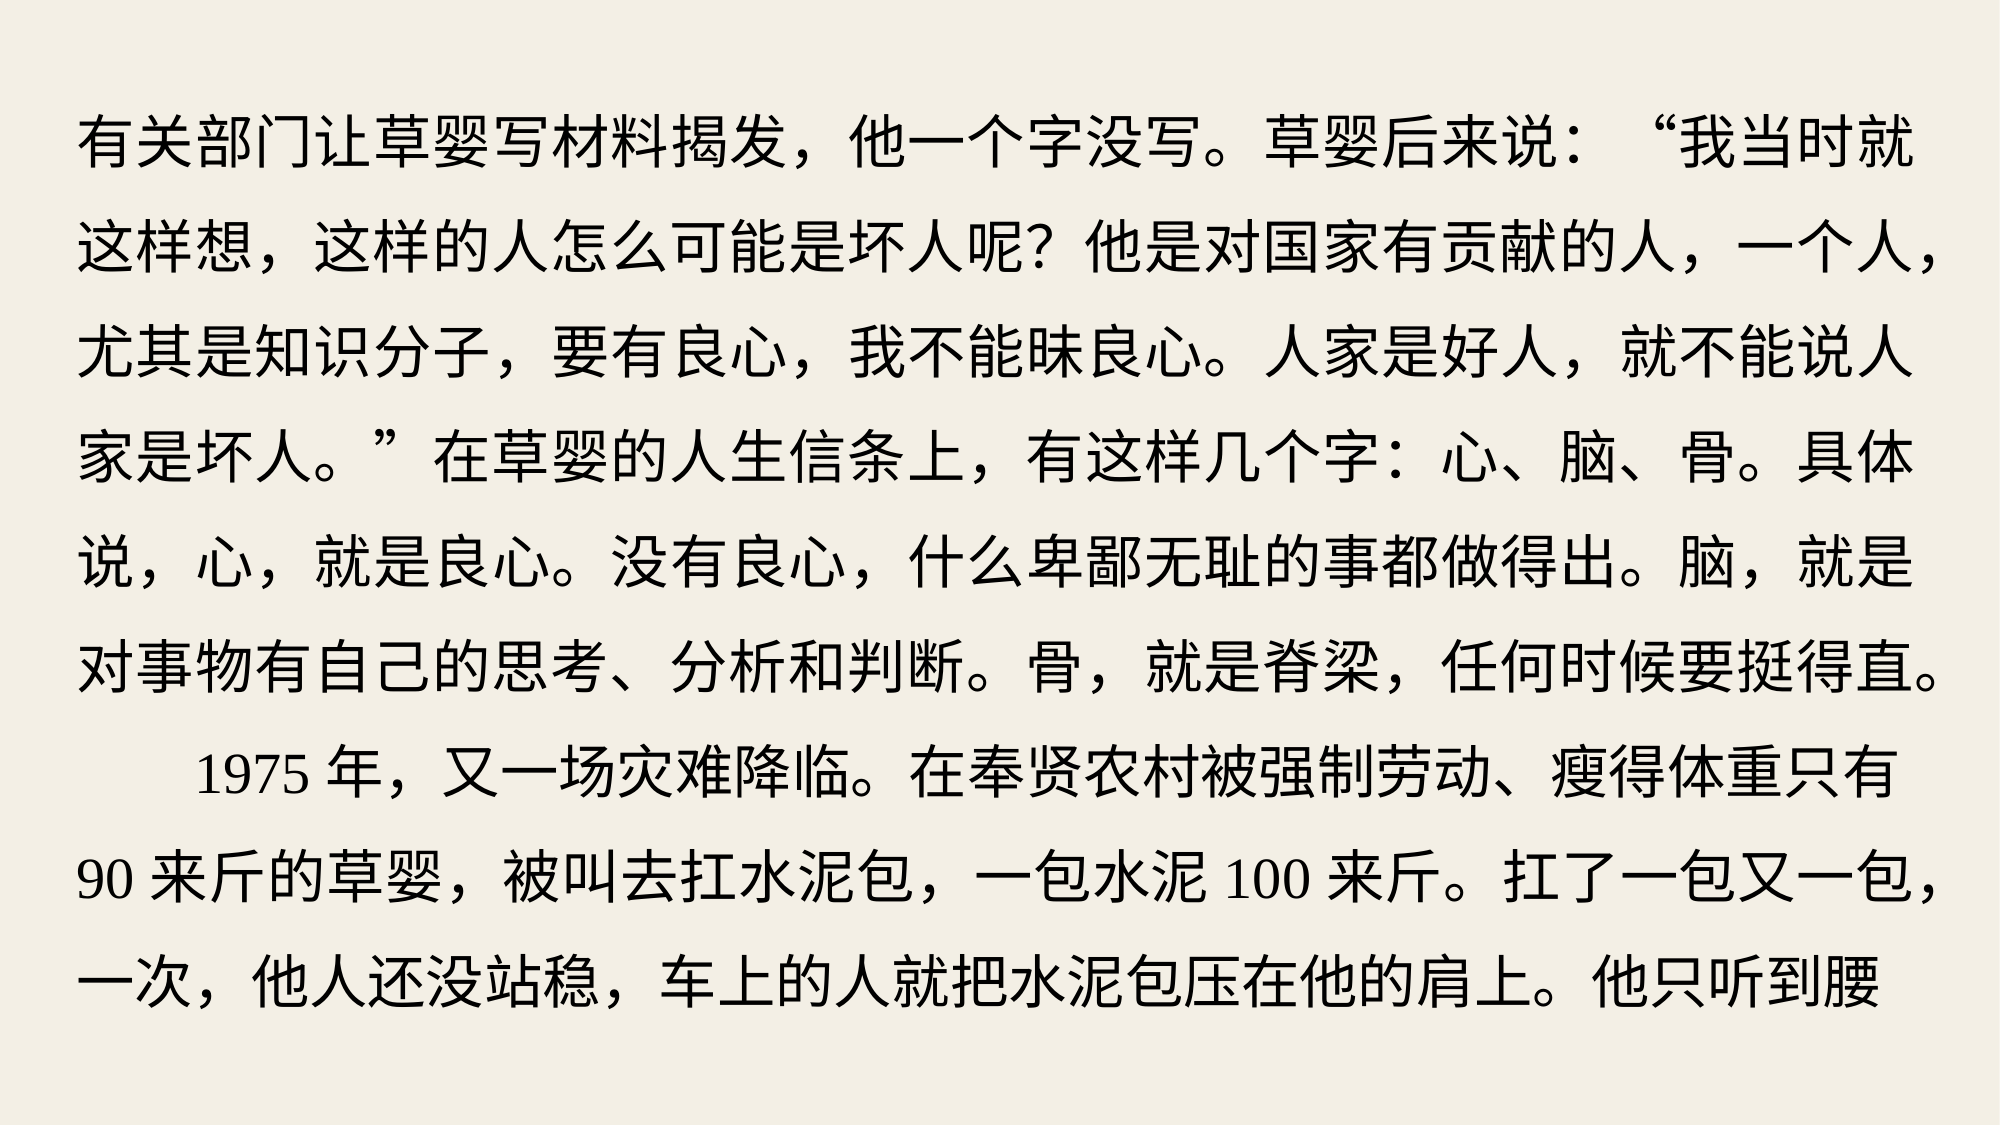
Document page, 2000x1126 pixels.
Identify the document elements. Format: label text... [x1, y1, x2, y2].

text_box 有关部门让草婴写材料揭发，他一个字没写。草婴后来说：“我当时就这样想，这样的人怎么可能是坏人呢？他是对国家有贡献的人，一个人，尤其是知识分子，要有良心，我不能昧良心。人家是好人，就不能说人家是坏人。”在草婴的人生信条上，有这样几个字：心、脑、骨。具体说，心，就是良心。没有良心，什么卑鄙无耻的事都做得出。脑，就是对事物有自己的思考、分析和判断。骨，就是脊梁，任何时候要挺得直。 1975年，又一场灾难降临。在奉贤农村被强制劳动、瘦得体重只有90来斤的草婴，被叫去扛水泥包，一包水泥100来斤。扛了一包又一包，一次，他人还没站稳，车上的人就把水泥包压在他的肩上。他只听到腰 [56, 60, 1935, 1026]
